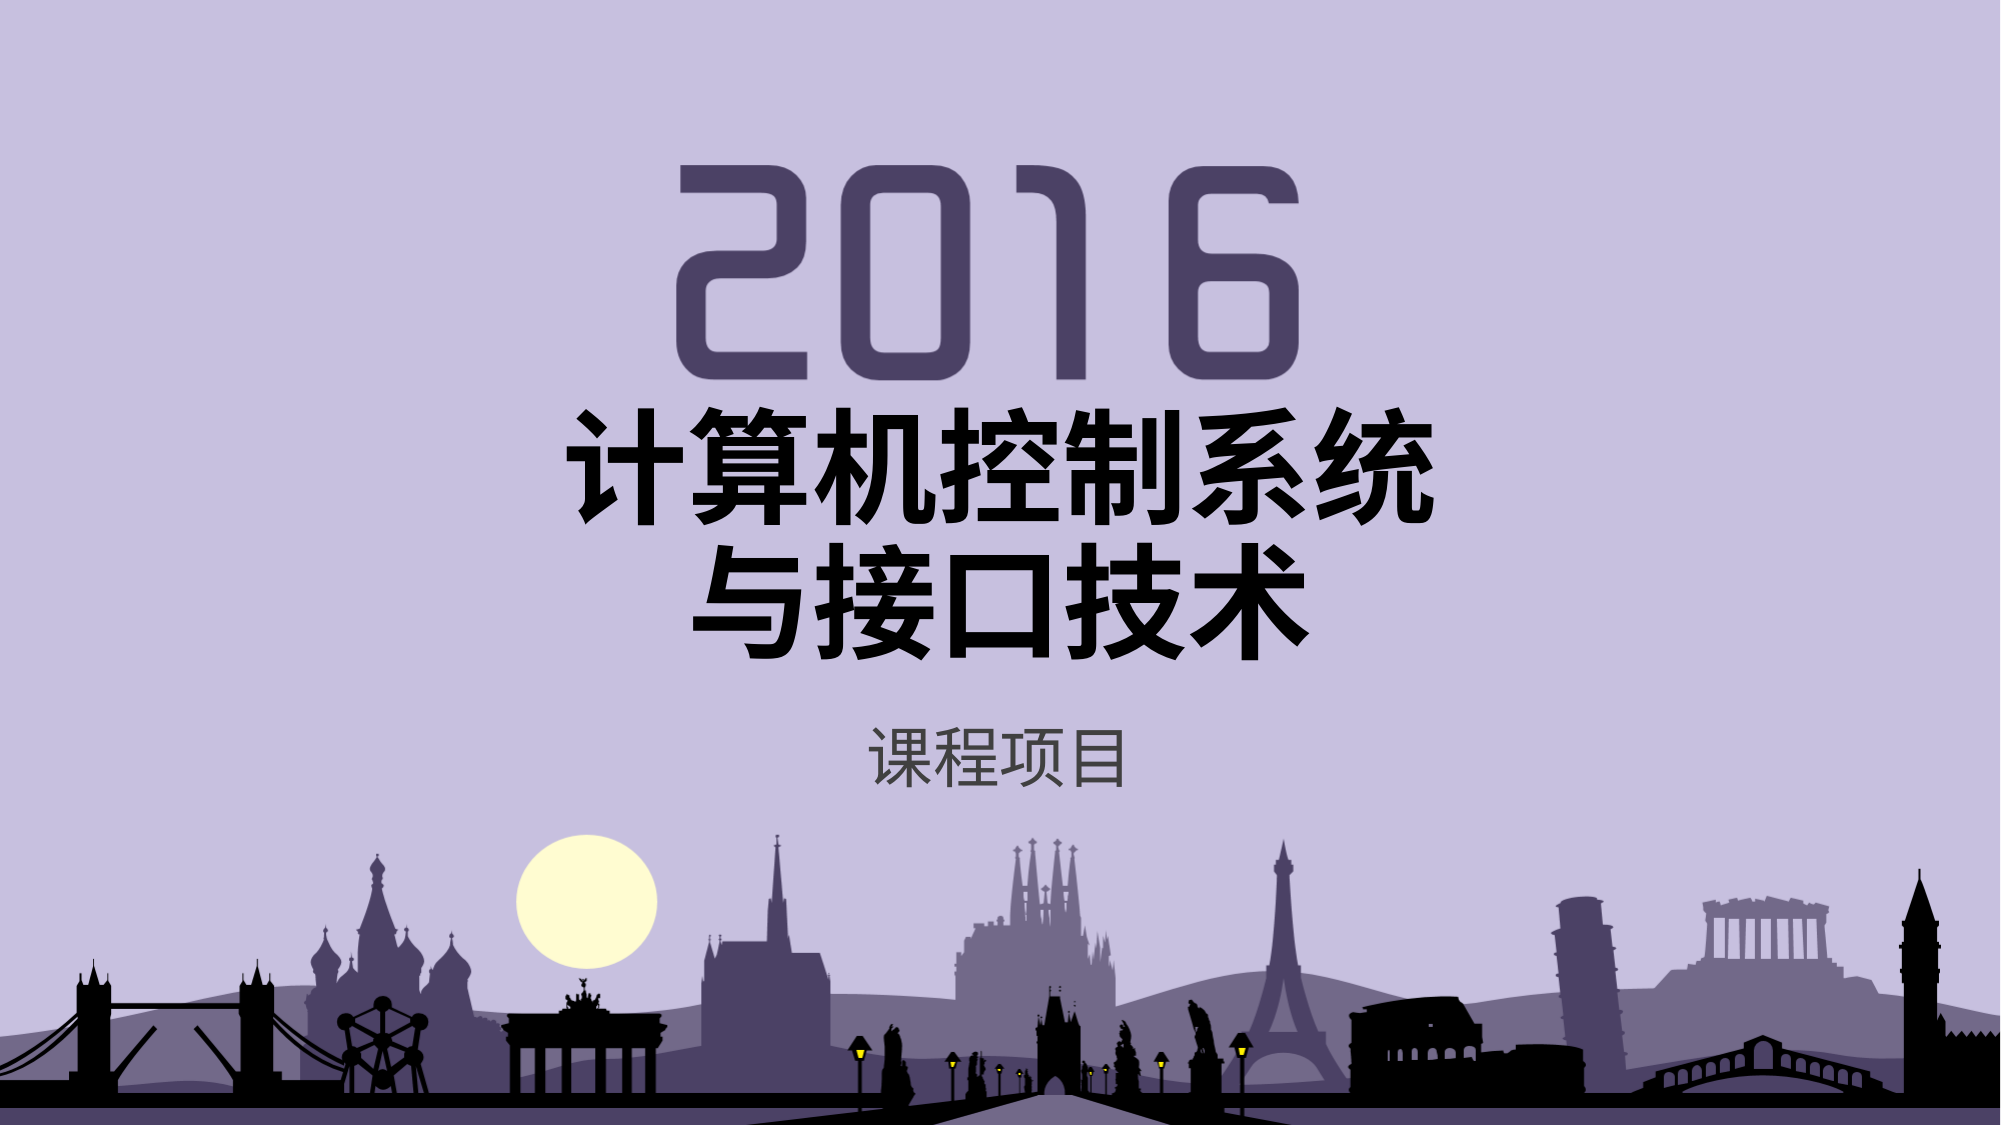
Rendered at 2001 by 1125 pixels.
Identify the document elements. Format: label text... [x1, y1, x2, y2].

title 计算机控制系统 与接口技术 [249, 393, 1750, 684]
picture [0, 0, 2001, 1125]
subtitle 课程项目 [249, 684, 1750, 825]
